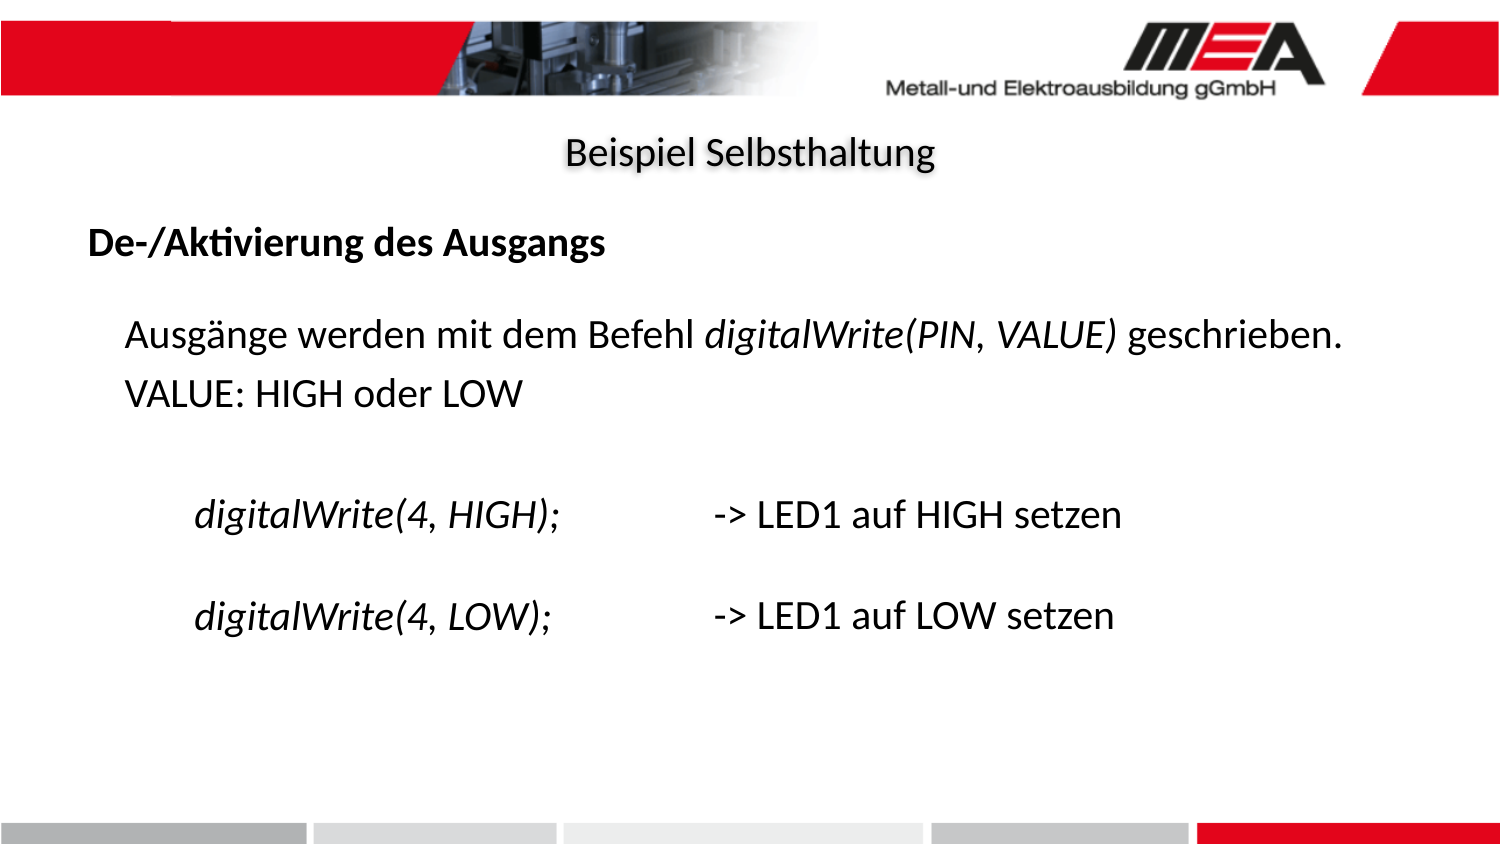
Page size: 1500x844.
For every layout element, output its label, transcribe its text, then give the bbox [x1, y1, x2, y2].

text_box -> LED1 auf LOW setzen [702, 582, 1317, 658]
text_box -> LED1 auf HIGH setzen [702, 480, 1317, 556]
text_box digitalWrite(4, HIGH); [183, 481, 798, 557]
text_box Beispiel Selbsthaltung [300, 116, 1201, 183]
picture [0, 822, 1500, 844]
text_box Ausgänge werden mit dem Befehl digitalWrite(PIN, VALUE) geschrieben. VALUE: HIGH oder LOW [113, 301, 1424, 422]
text_box De-/Aktivierung des Ausgangs [76, 209, 1258, 275]
text_box digitalWrite(4, LOW); [183, 582, 798, 659]
picture [0, 20, 1500, 104]
